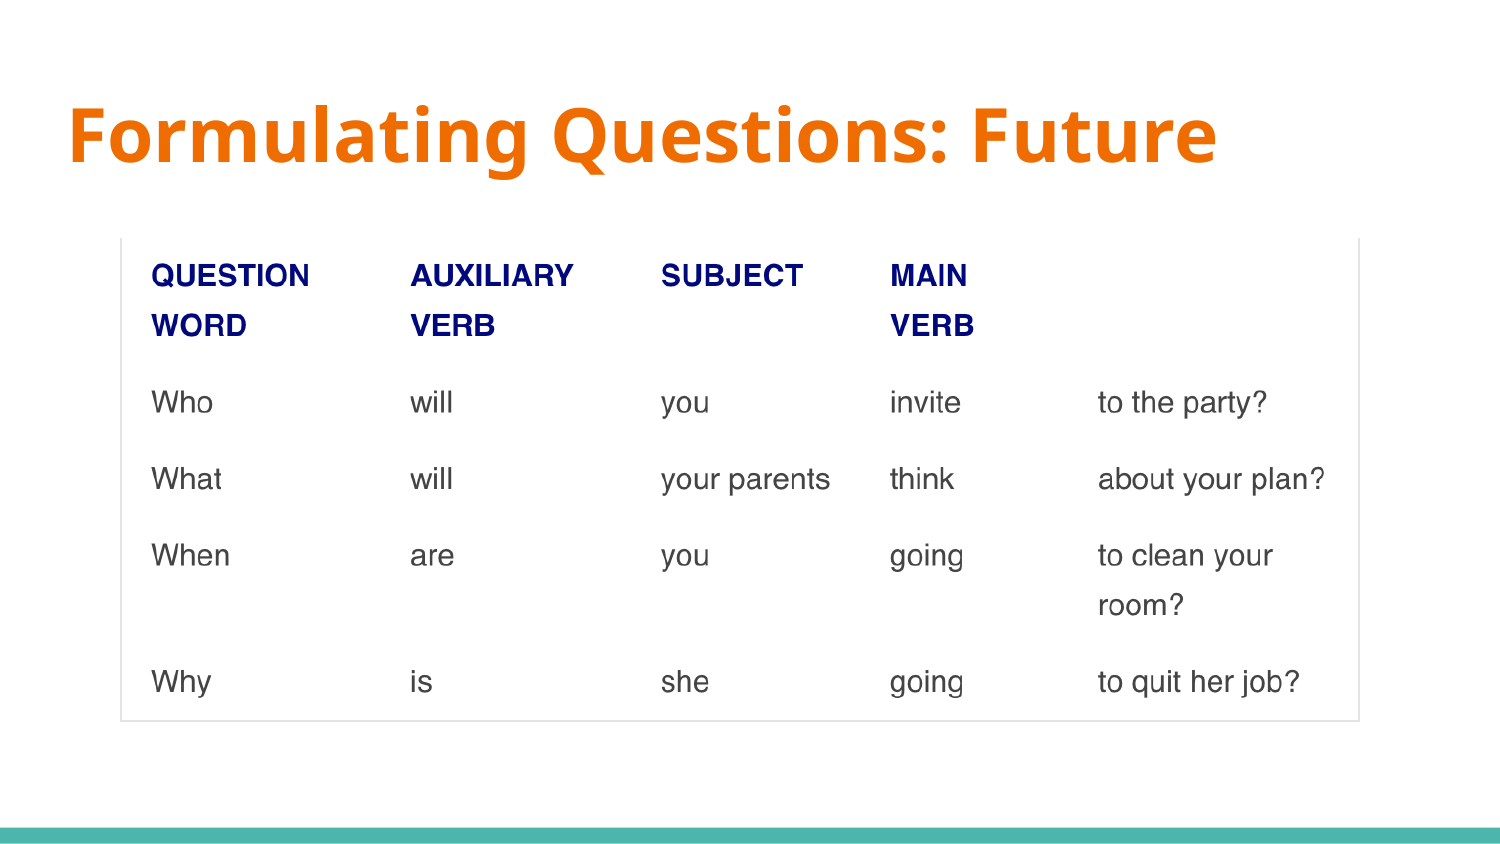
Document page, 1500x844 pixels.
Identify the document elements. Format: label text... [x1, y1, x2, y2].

title Formulating Questions: Future [51, 72, 1449, 189]
picture [93, 238, 1407, 763]
